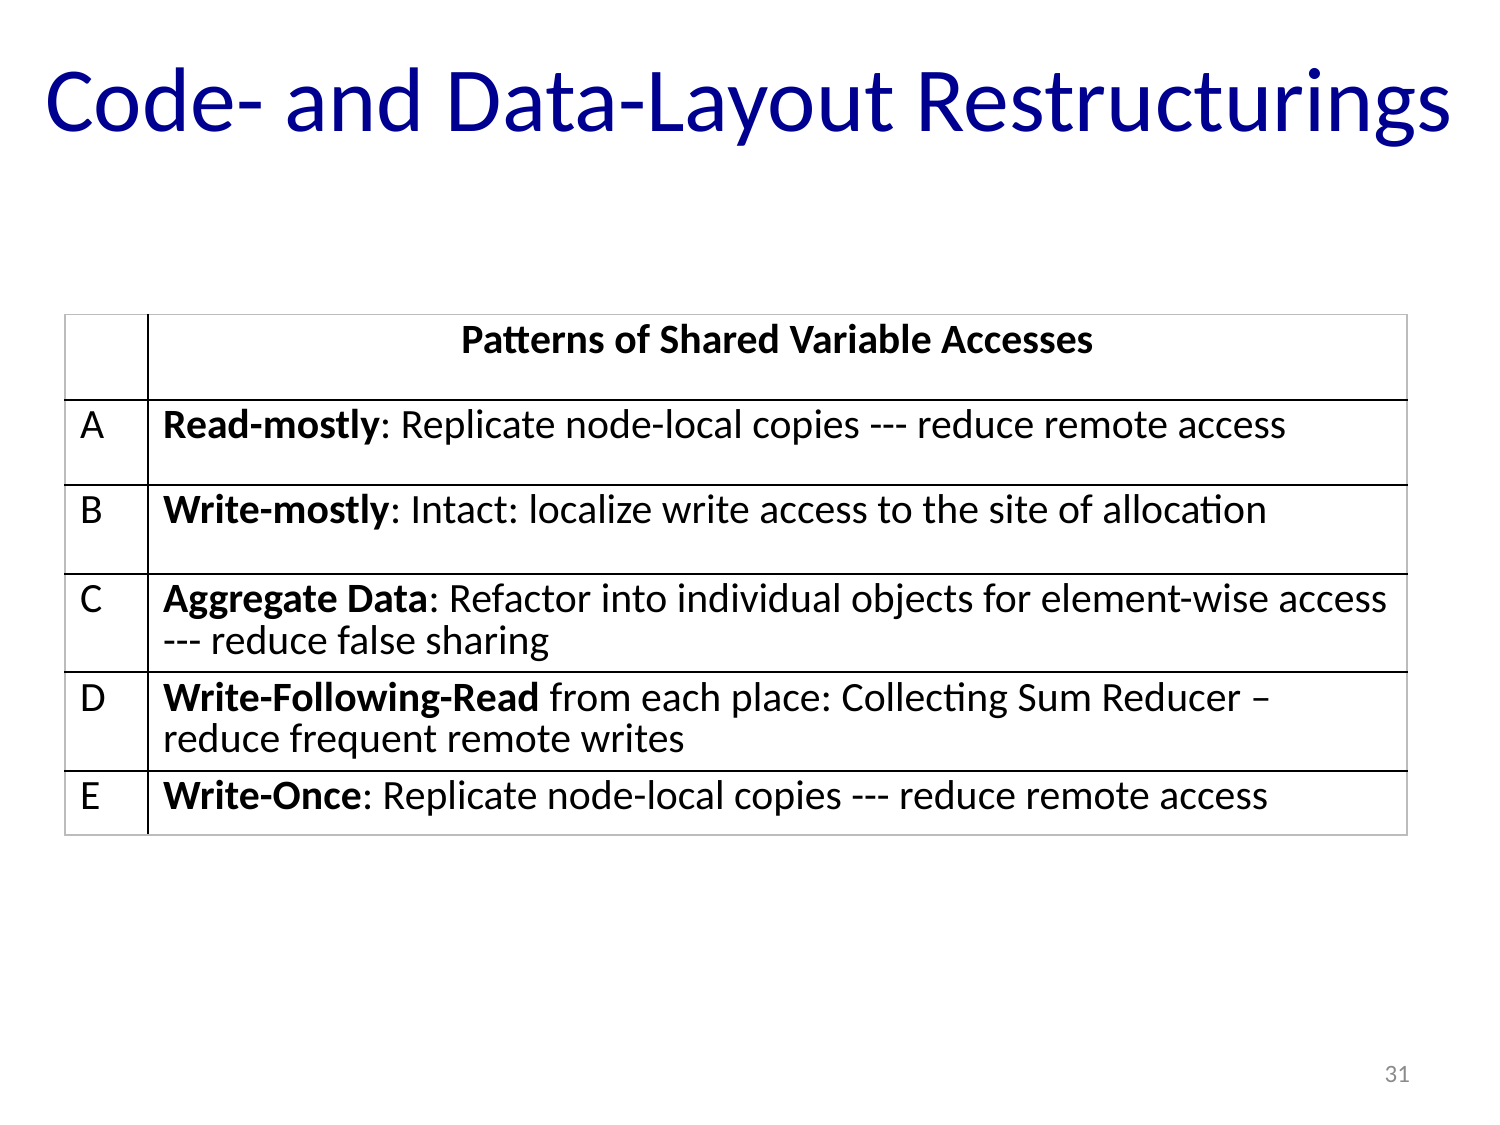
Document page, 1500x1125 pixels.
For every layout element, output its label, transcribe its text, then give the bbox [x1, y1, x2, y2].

table_cell E [66, 772, 147, 834]
table_cell Read-mostly: Replicate node-local copies --- reduce remote access [149, 401, 1406, 484]
table_header [66, 315, 147, 399]
table_header Patterns of Shared Variable Accesses [149, 315, 1406, 399]
title Code- and Data-Layout Restructurings [0, 0, 1500, 189]
table_cell B [66, 486, 147, 573]
table_cell D [66, 673, 147, 770]
slide_number 31 [1074, 1042, 1425, 1103]
table_cell A [66, 401, 147, 484]
table_cell C [66, 575, 147, 671]
table_cell Aggregate Data: Refactor into individual objects for element-wise access --- reduce false sharing [149, 575, 1406, 671]
table_cell Write-mostly: Intact: localize write access to the site of allocation [149, 486, 1406, 573]
table_cell Write-Following-Read from each place: Collecting Sum Reducer – reduce frequent remote writes [149, 673, 1406, 770]
table_cell Write-Once: Replicate node-local copies --- reduce remote access [149, 772, 1406, 834]
